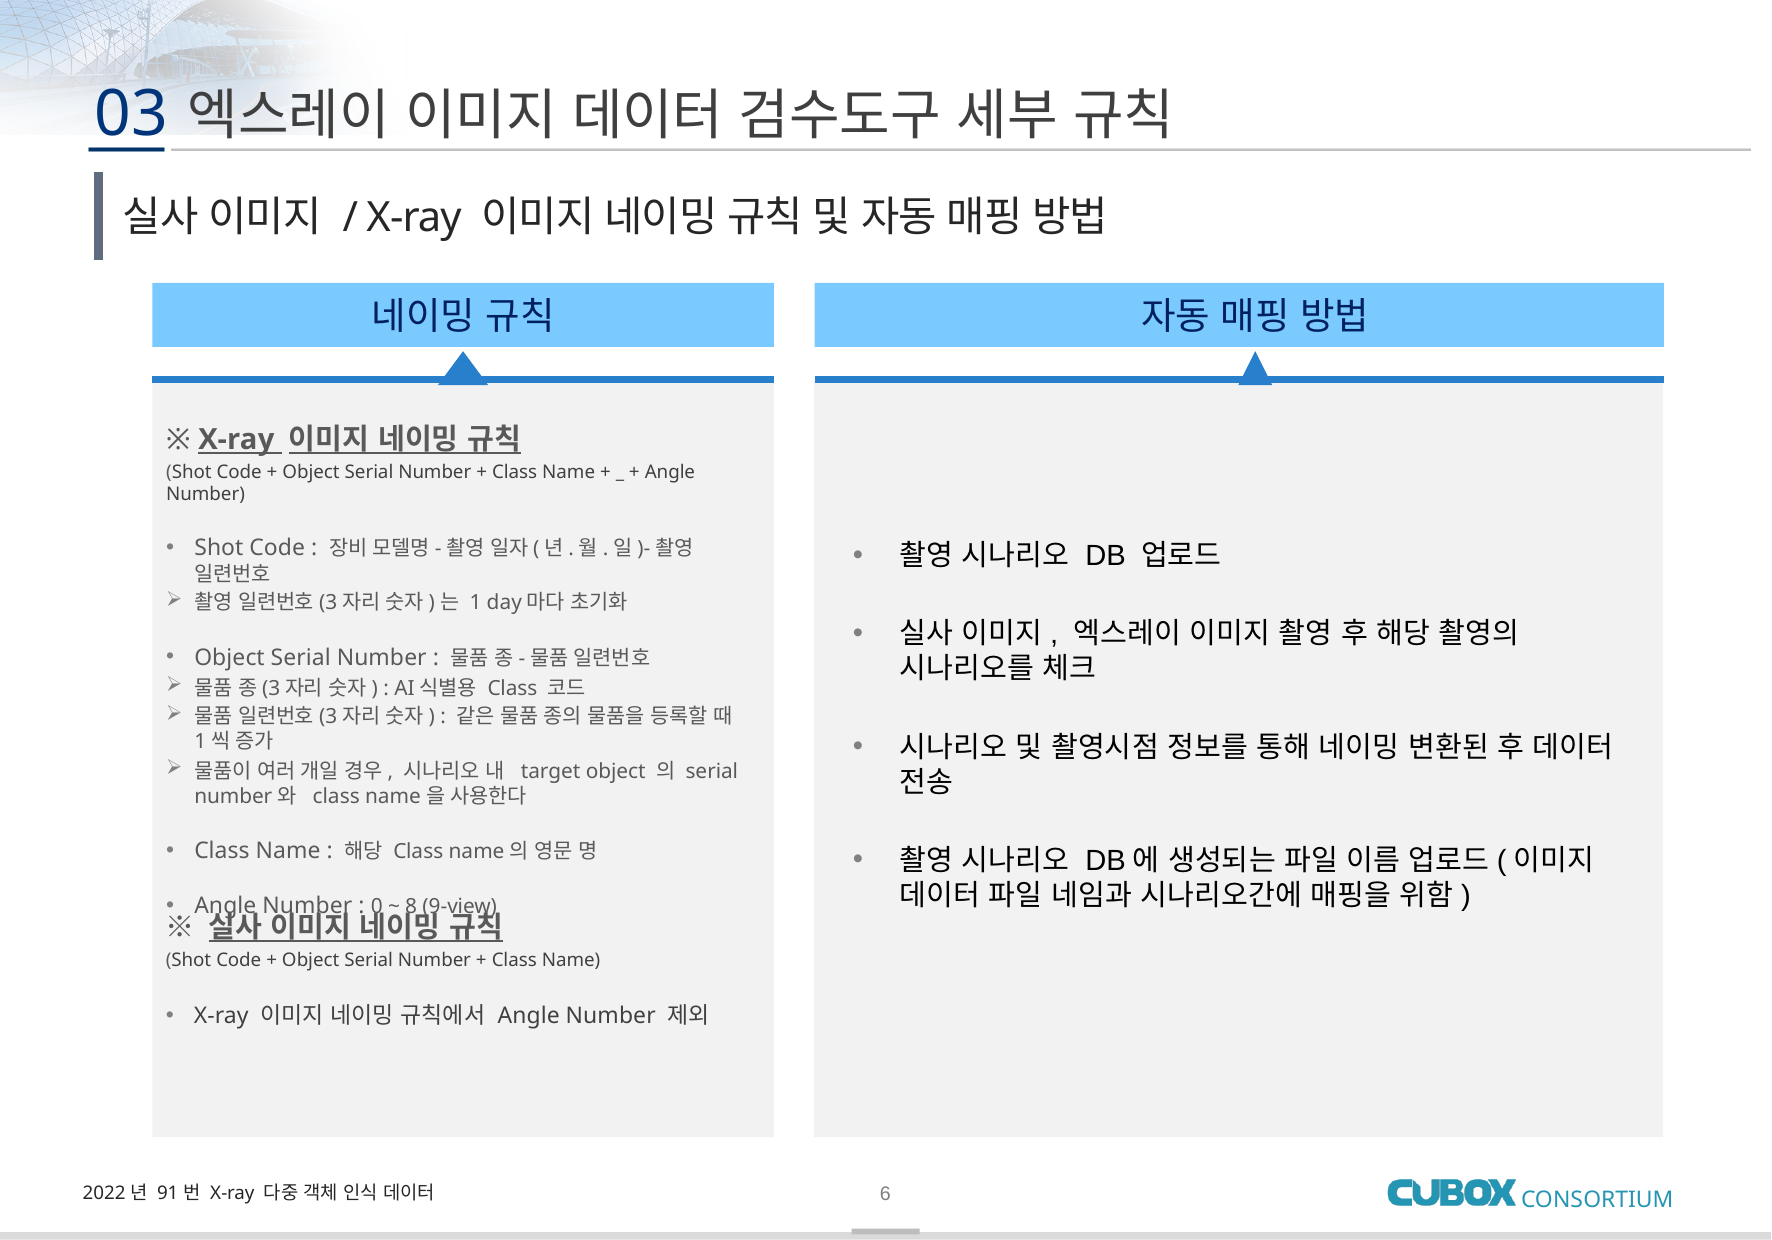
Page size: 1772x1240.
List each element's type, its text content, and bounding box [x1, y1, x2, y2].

text_box [150, 281, 776, 349]
text_box 네이밍 규칙 [335, 292, 591, 338]
text_box [150, 378, 776, 1139]
text_box 03 [88, 71, 174, 149]
text_box [439, 349, 487, 379]
text_box ※ 실사 이미지 네이밍 규칙 (Shot Code + Object Serial Number + Class Name) X-ray 이미지 네이밍 규칙에서 Angle Number 제외 [165, 908, 747, 1029]
text_box 엑스레이 이미지 데이터 검수도구 세부 규칙 [174, 79, 1533, 148]
picture [1387, 1179, 1516, 1206]
text_box 촬영 시나리오 DB 업로드 실사 이미지, 엑스레이 이미지 촬영 후 해당 촬영의 시나리오를 체크 시나리오 및 촬영시점 정보를 통해 네이밍 변환된 후 데이터 전송 촬영 시나리오 DB에 생성되는 파일 이름 업로드(이미지 데이터 파일 네임과 시나리오간에 매핑을 위함) [852, 536, 1615, 911]
text_box [1239, 349, 1272, 379]
text_box [812, 378, 1665, 1139]
text_box ※ X-ray 이미지 네이밍 규칙 (Shot Code + Object Serial Number + Class Name + _ + Angle Number) Shot Code : 장비 모델명-촬영 일자(년.월.일)-촬영 일련번호 촬영 일련번호(3자리 숫자)는 1 day마다 초기화 Object Serial Number : 물품 종-물품 일련번호 물품 종(3자리 숫자) : AI식별용 Class 코드 물품 일련번호(3자리 숫자) : 같은 물품 종의 물품을 등록할 때 1씩 증가 물품이 여러 개일 경우, 시나리오 내 target object 의 serial number와 class name을 사용한다 Class Name : 해당 Class name의 영문 명 Angle Number : 0 ~ 8 (9-view) [166, 420, 755, 938]
picture [0, 0, 1751, 1178]
text_box 실사 이미지 / X-ray 이미지 네이밍 규칙 및 자동 매핑 방법 [122, 189, 1273, 240]
text_box 자동 매핑 방법 [929, 292, 1581, 338]
text_box [813, 281, 1666, 349]
